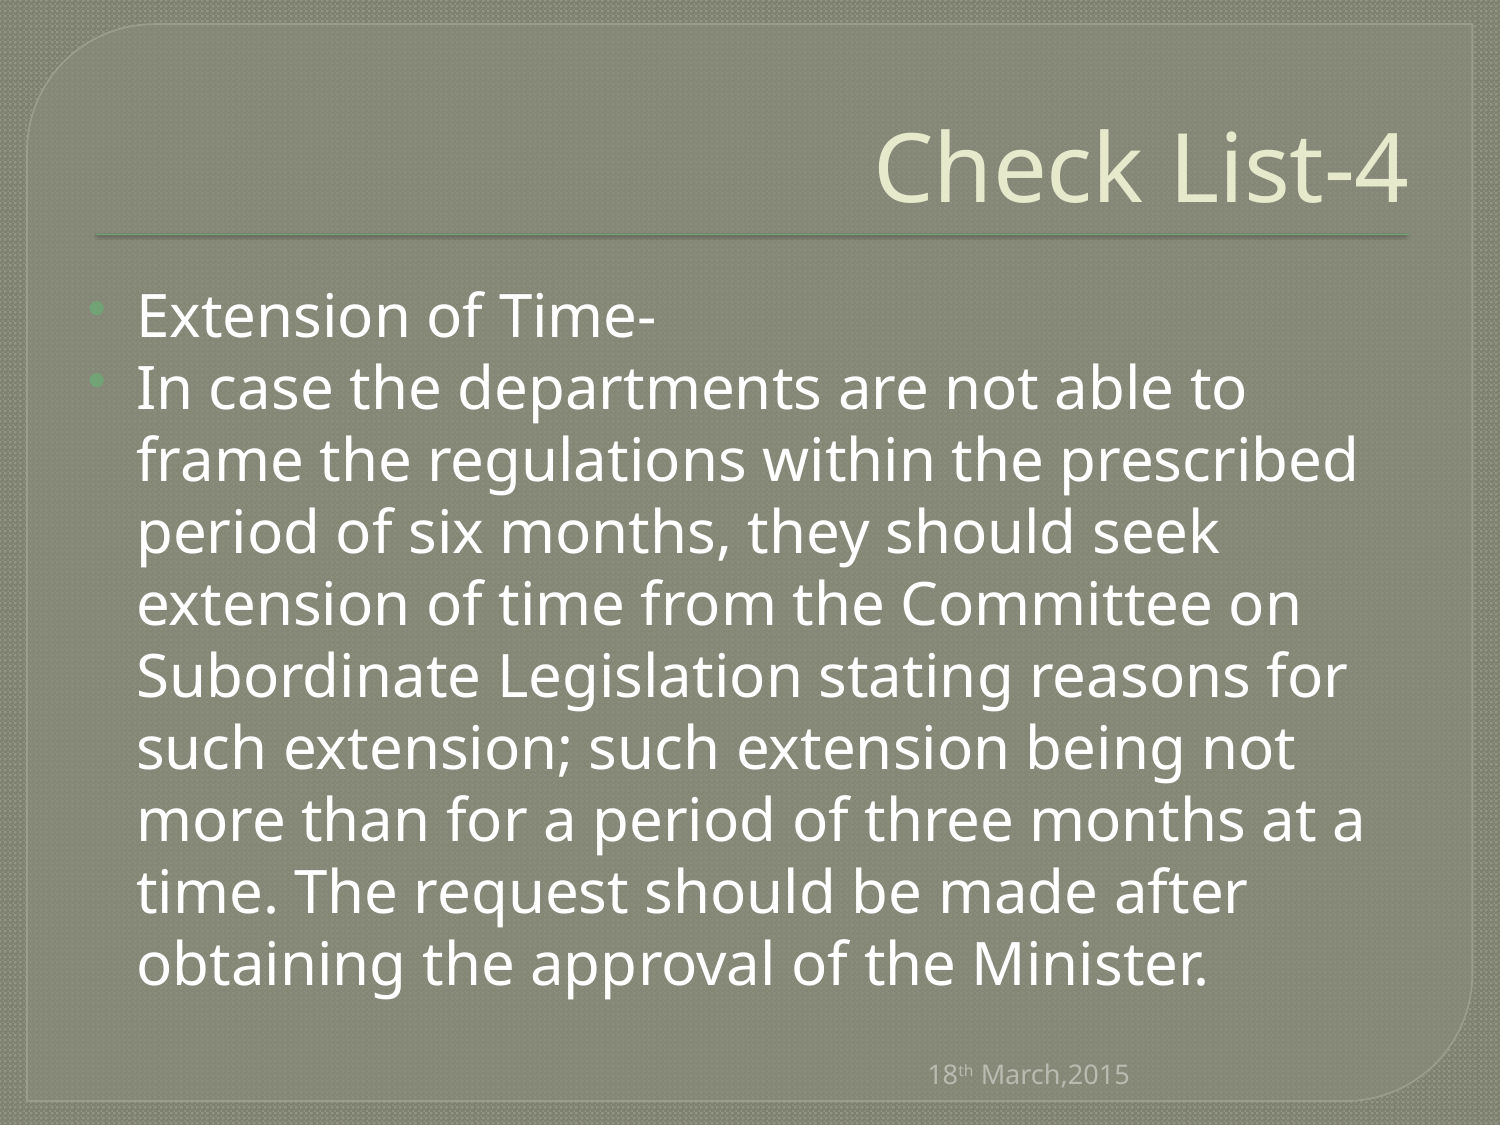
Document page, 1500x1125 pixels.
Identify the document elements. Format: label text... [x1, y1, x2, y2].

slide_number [912, 1050, 1405, 1095]
title Check List-4 [75, 41, 1425, 230]
list Extension of Time- In case the departments are not able to frame the regulations within the prescribed period of six months, they should seek extension of time from the Committee on Subordinate Legislation stating reasons for such extension; such extension being not more than for a period of three months at a time. The request should be made after obtaining the approval of the Minister. [75, 270, 1425, 1013]
